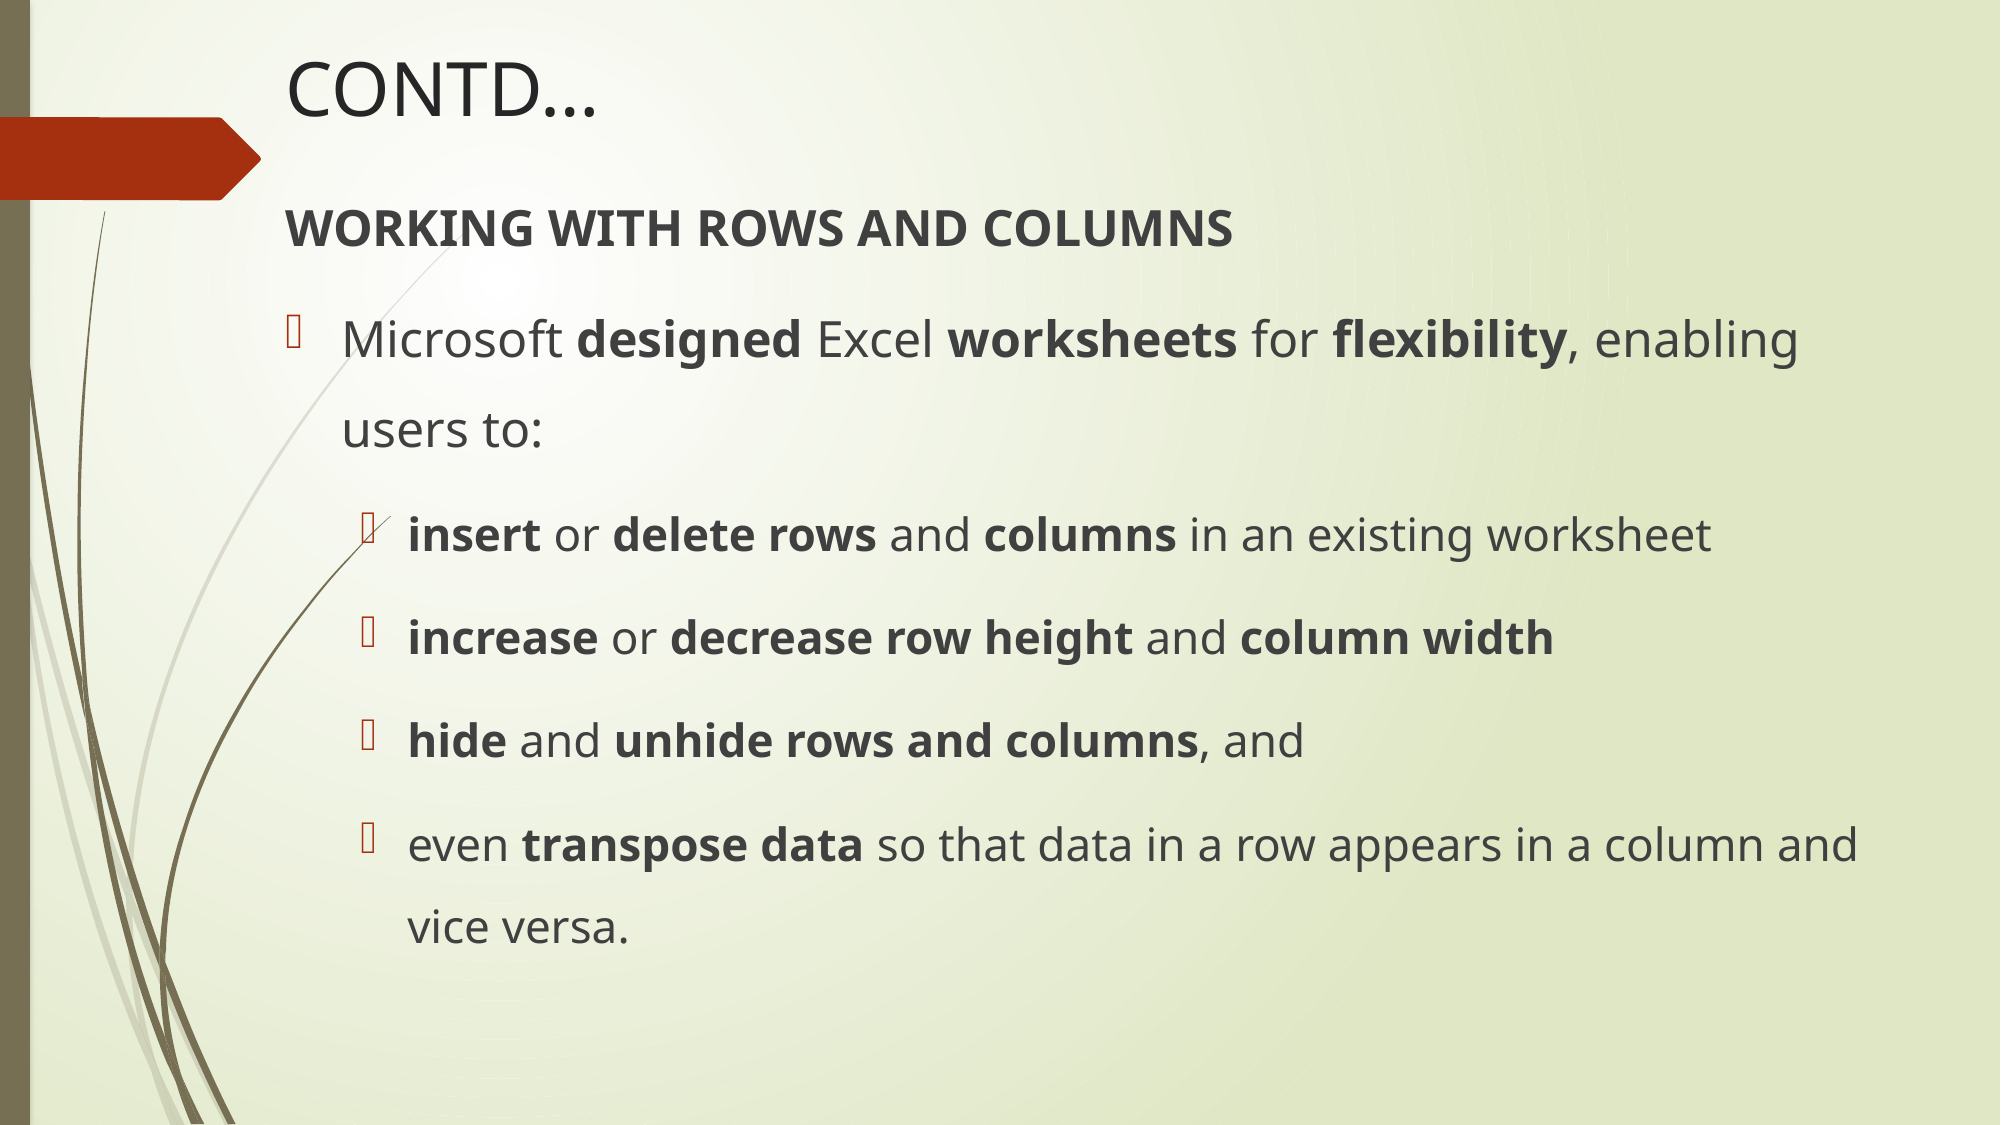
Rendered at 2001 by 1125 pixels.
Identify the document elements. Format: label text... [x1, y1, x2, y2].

title CONTD… [270, 34, 1888, 158]
list WORKING WITH ROWS AND COLUMNS Microsoft designed Excel worksheets for flexibility, enabling users to: insert or delete rows and columns in an existing worksheet increase or decrease row height and column width hide and unhide rows and columns, and even transpose data so that data in a row appears in a column and vice versa. [270, 158, 1888, 1042]
